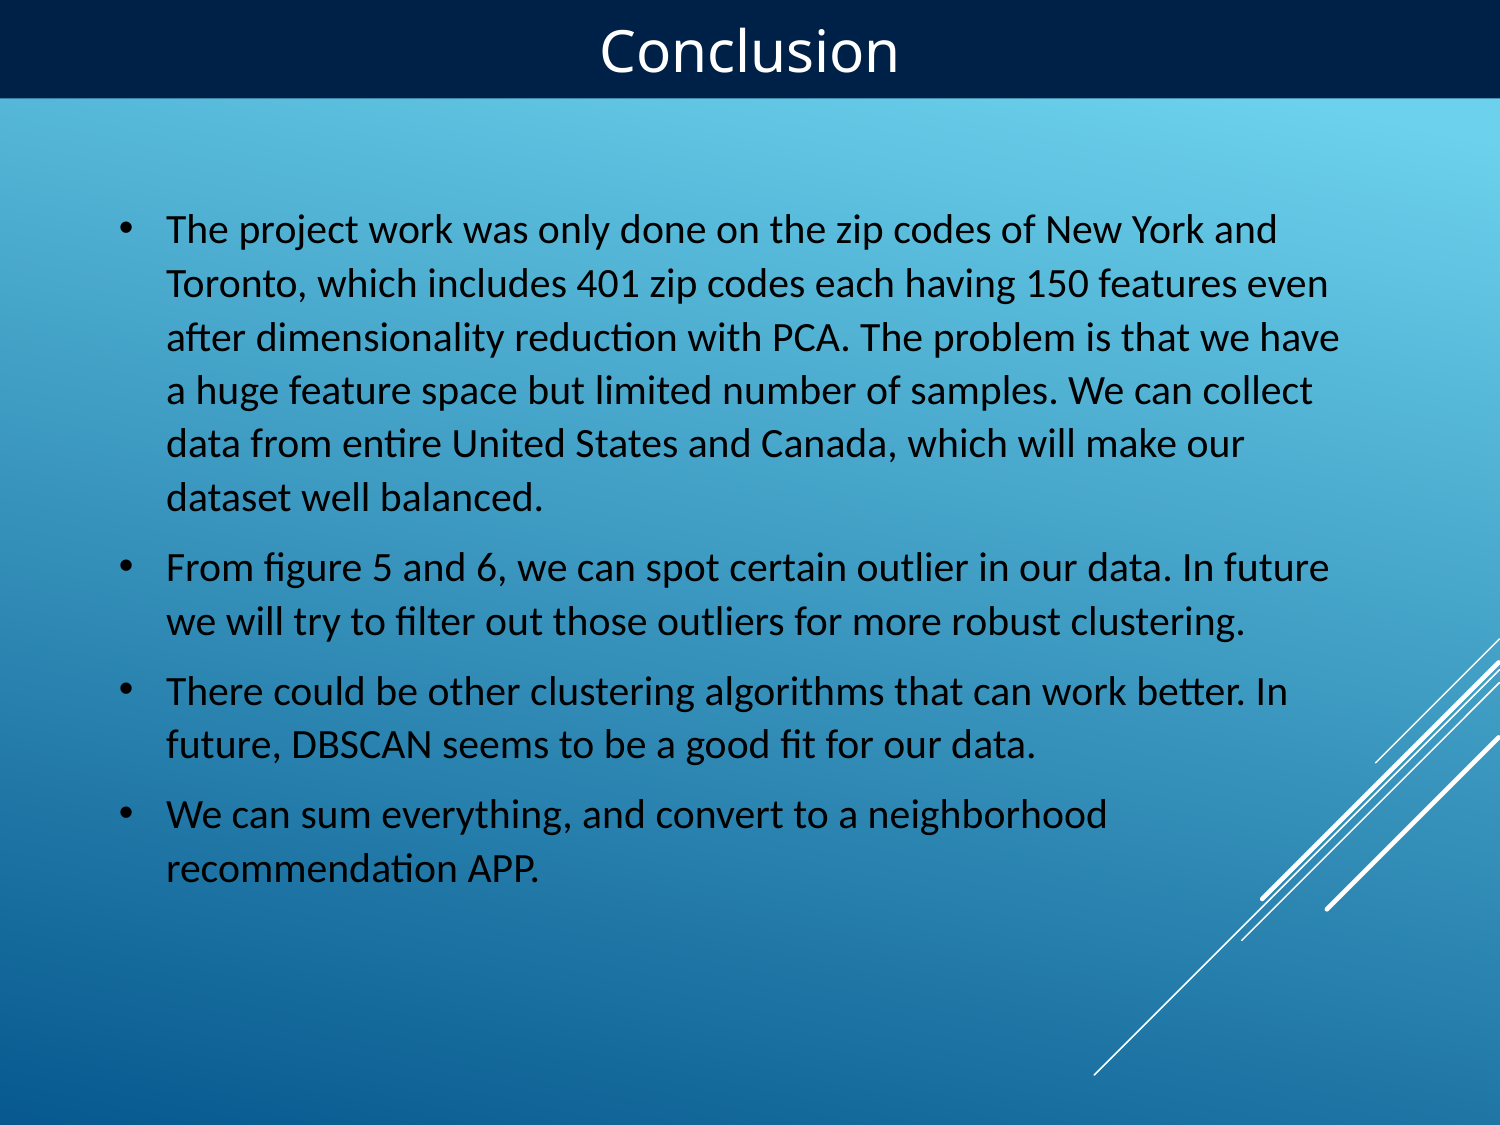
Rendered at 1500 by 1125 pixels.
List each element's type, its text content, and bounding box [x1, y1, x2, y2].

text_box The project work was only done on the zip codes of New York and Toronto, which includes 401 zip codes each having 150 features even after dimensionality reduction with PCA. The problem is that we have a huge feature space but limited number of samples. We can collect data from entire United States and Canada, which will make our dataset well balanced. From figure 5 and 6, we can spot certain outlier in our data. In future we will try to filter out those outliers for more robust clustering. There could be other clustering algorithms that can work better. In future, DBSCAN seems to be a good fit for our data. We can sum everything, and convert to a neighborhood recommendation APP. [104, 191, 1381, 990]
text_box Conclusion [0, 0, 1500, 99]
